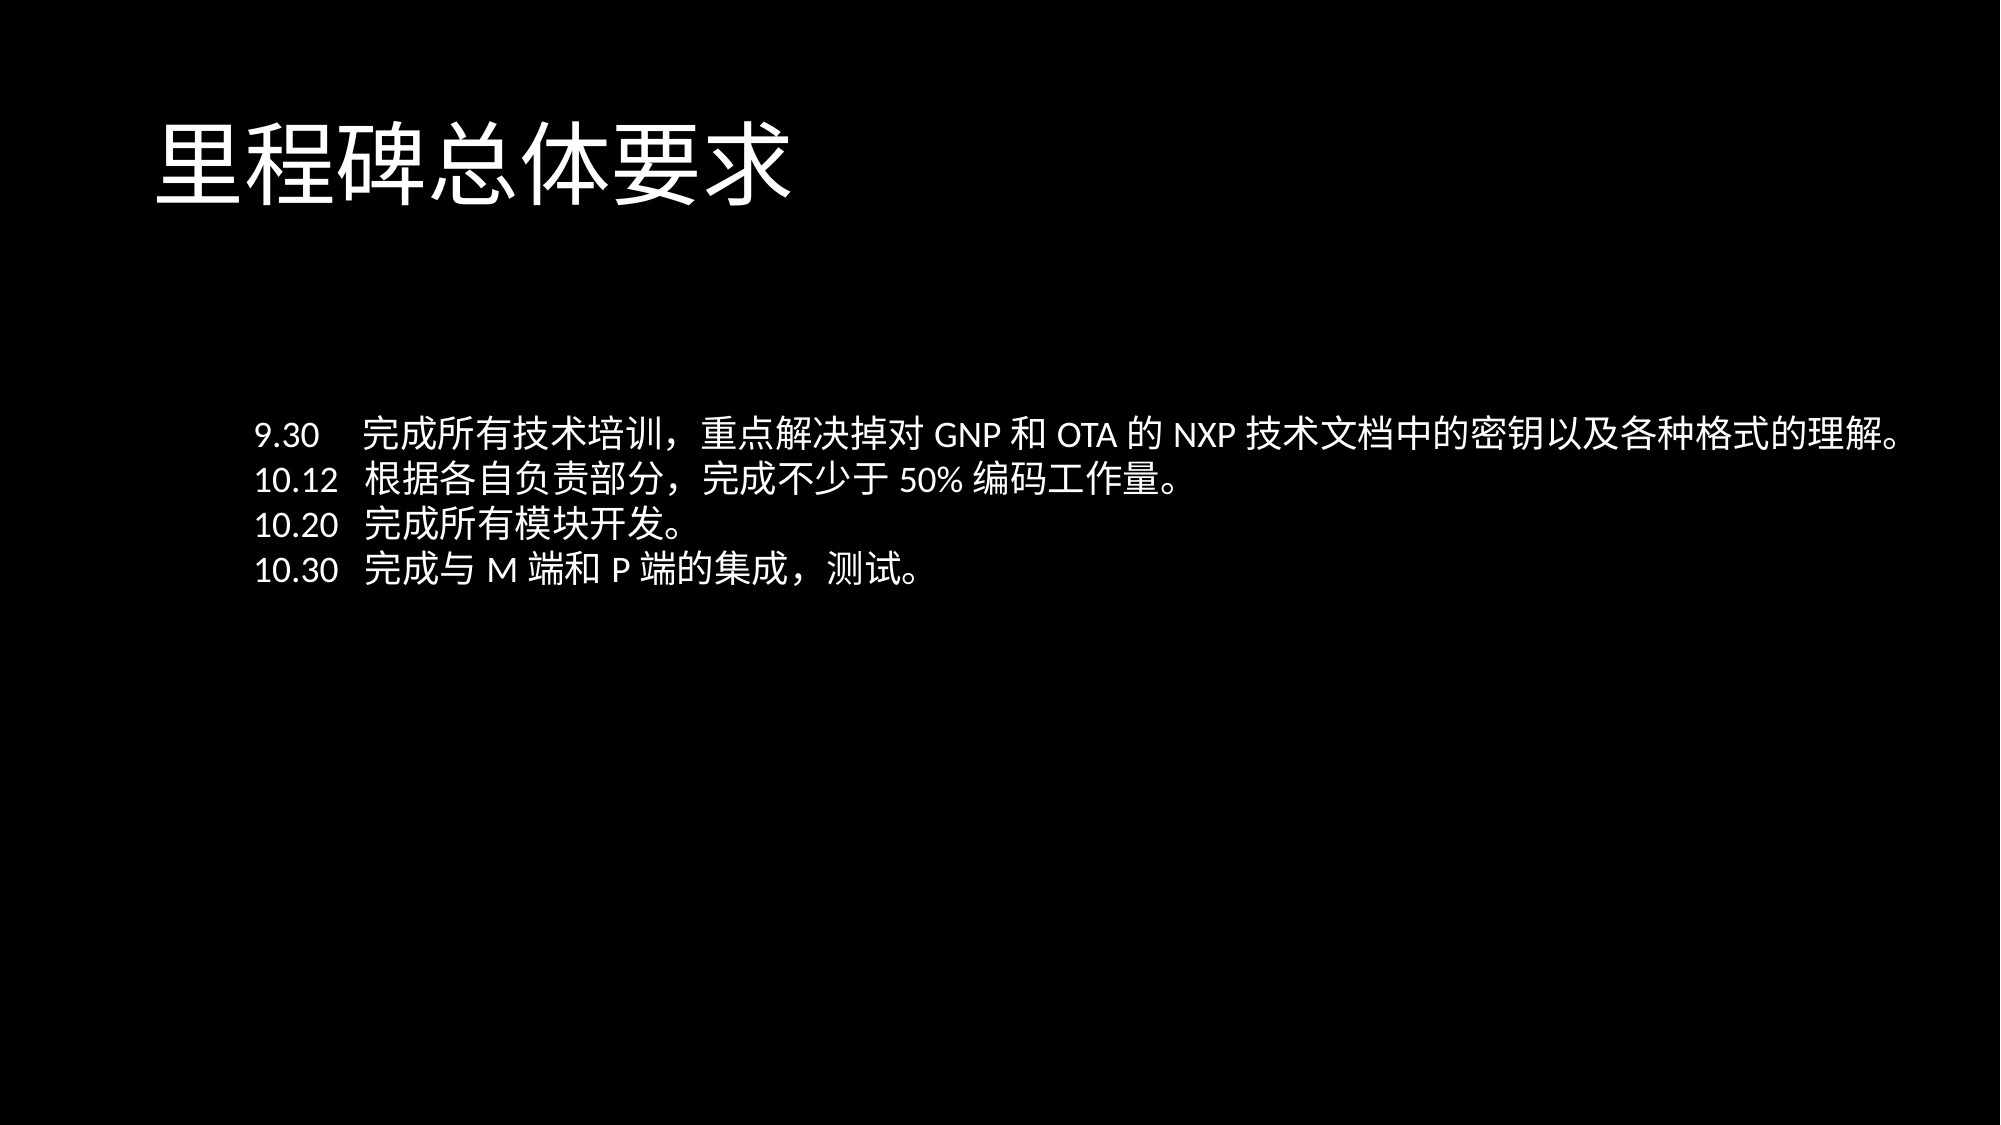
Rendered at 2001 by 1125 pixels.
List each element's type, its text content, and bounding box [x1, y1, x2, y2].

text_box 9.30 完成所有技术培训，重点解决掉对GNP和OTA的NXP技术文档中的密钥以及各种格式的理解。 10.12 根据各自负责部分，完成不少于50%编码工作量。 10.20 完成所有模块开发。 10.30 完成与M端和P端的集成，测试。 [238, 402, 1935, 598]
title 里程碑总体要求 [137, 59, 1863, 278]
